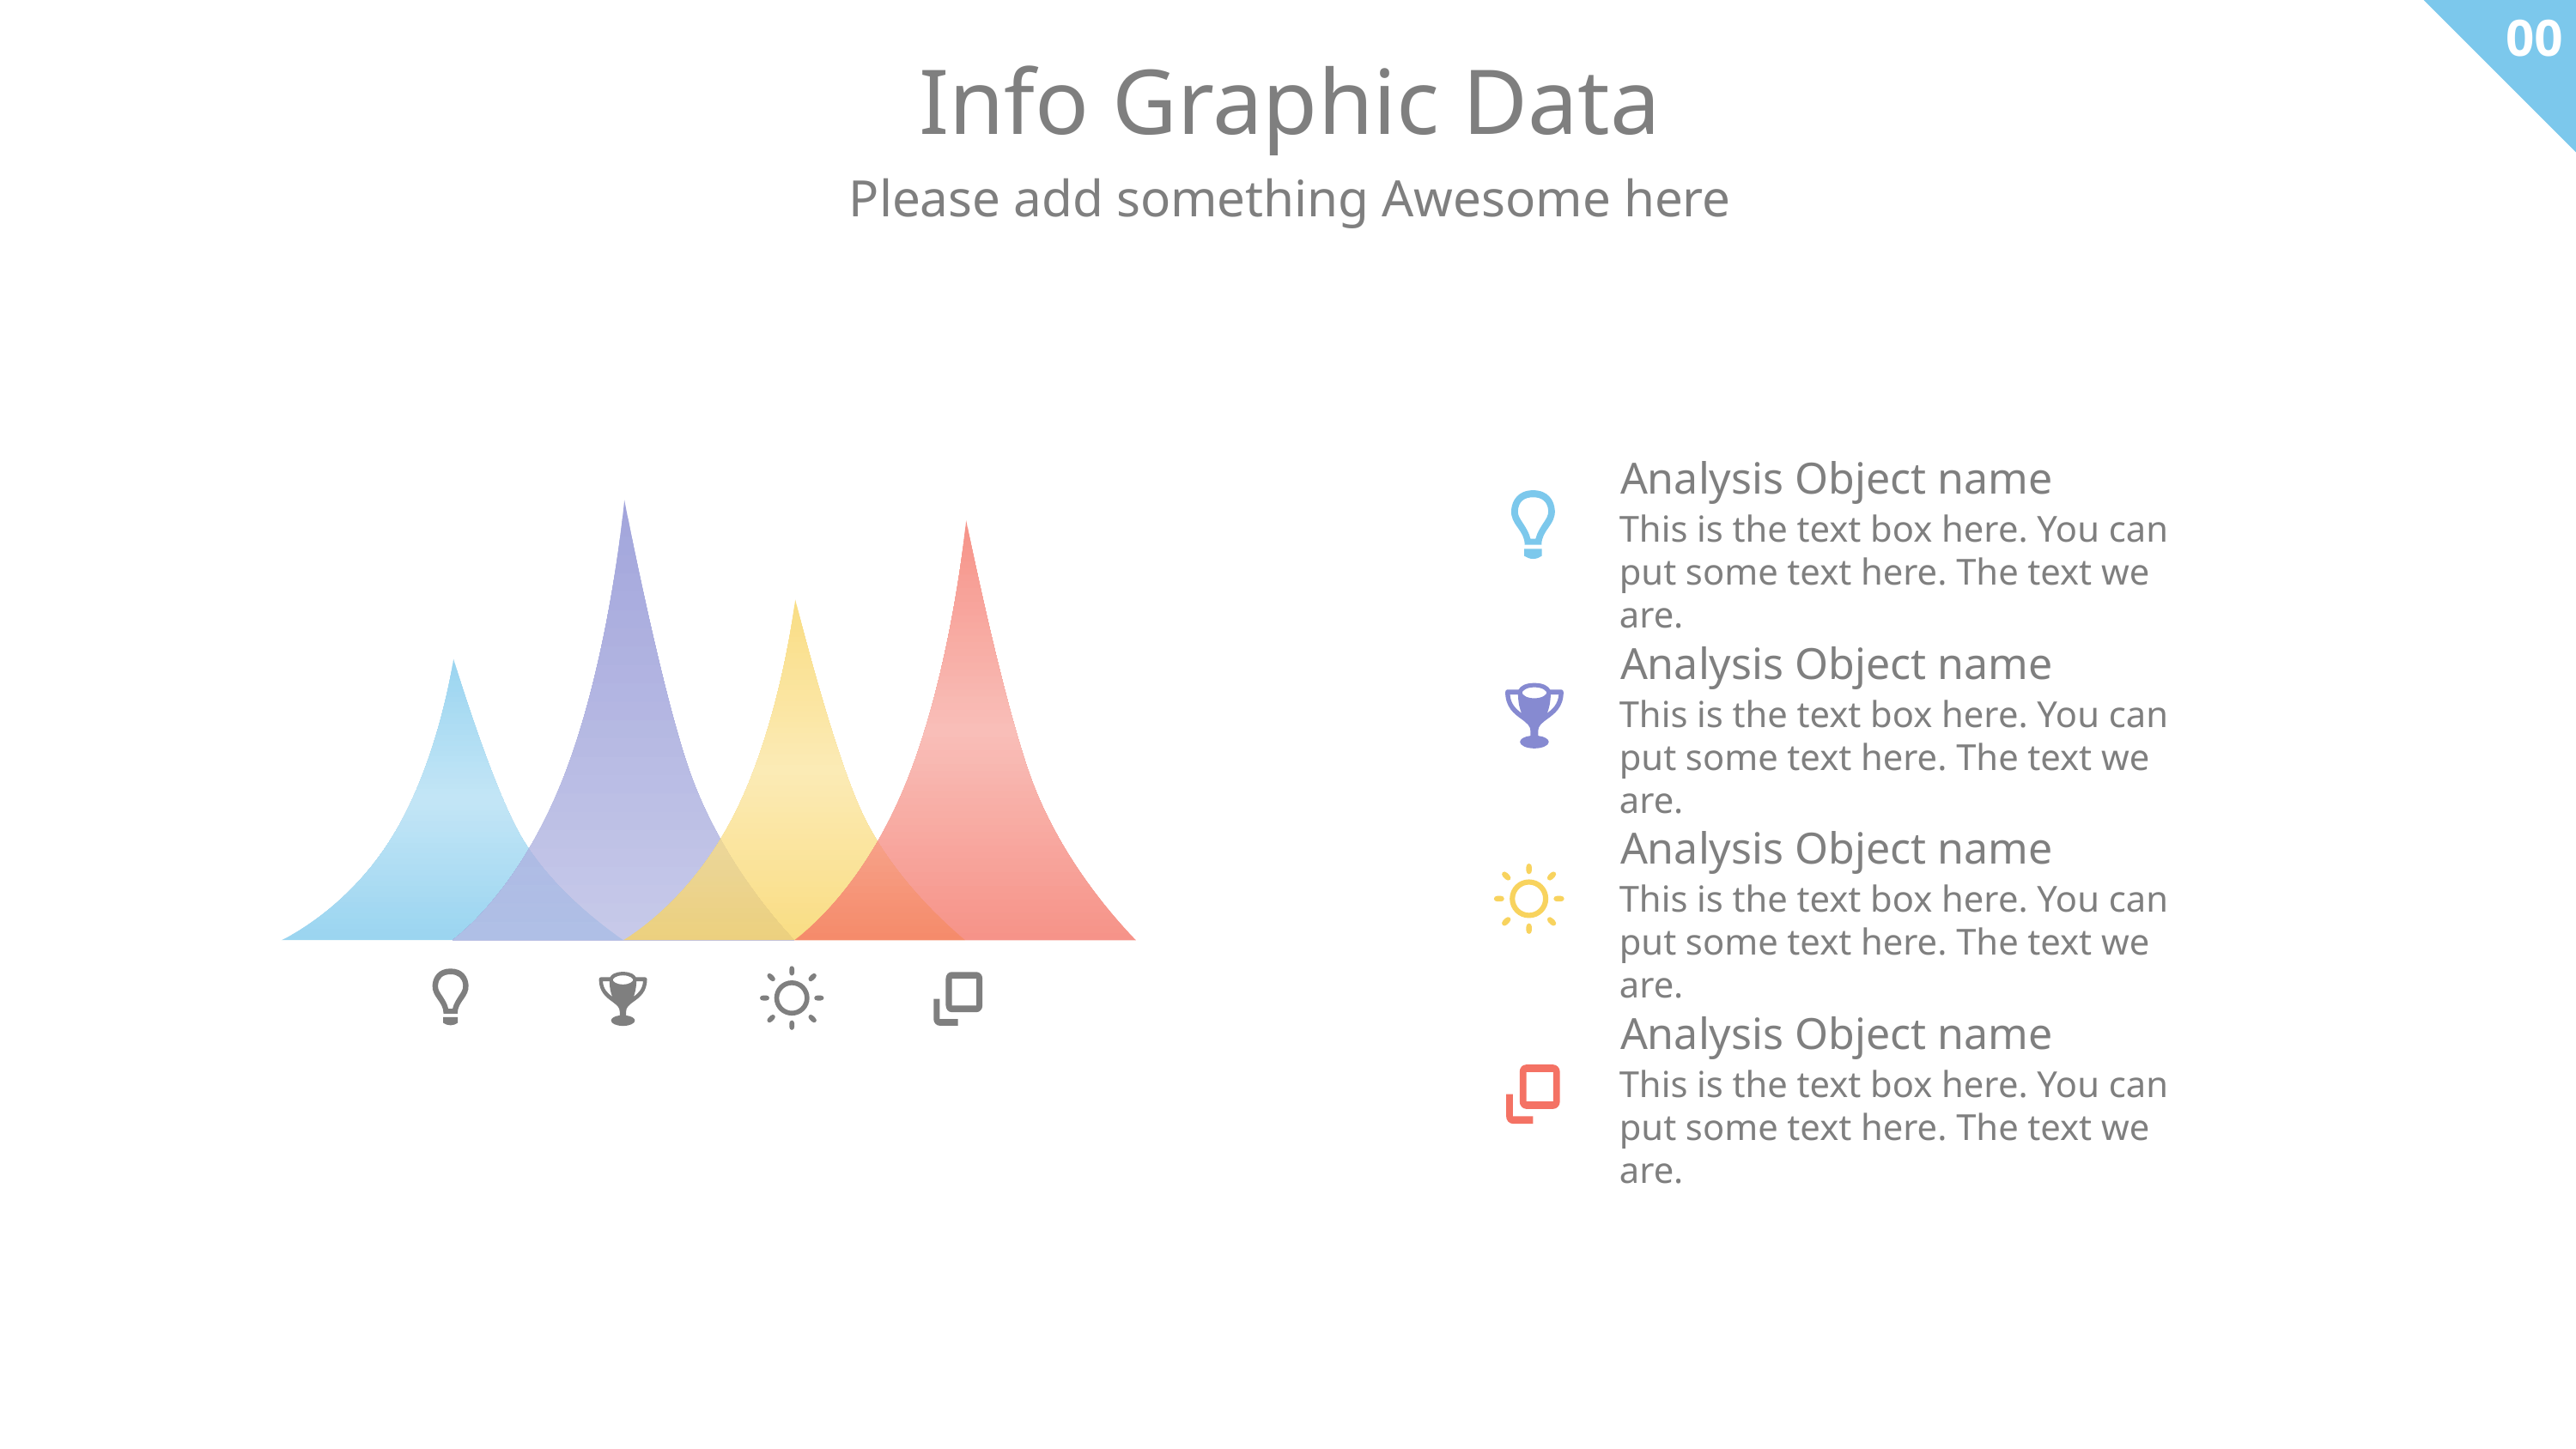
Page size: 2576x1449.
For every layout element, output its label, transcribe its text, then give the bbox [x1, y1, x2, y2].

text_box [1526, 864, 1532, 875]
text_box [794, 520, 1137, 941]
text_box [1510, 879, 1549, 919]
text_box [1524, 549, 1542, 560]
text_box [1519, 1064, 1560, 1109]
text_box [432, 968, 469, 1014]
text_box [1607, 445, 2189, 600]
text_box [1553, 895, 1564, 902]
text_box Please add something Awesome here [835, 160, 1744, 233]
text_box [1607, 629, 2189, 785]
text_box [598, 972, 647, 1027]
text_box Info Graphic Data [906, 39, 1674, 160]
text_box [623, 599, 878, 941]
text_box [789, 1020, 795, 1030]
text_box [1502, 871, 1511, 881]
text_box [1505, 682, 1564, 749]
text_box [281, 658, 529, 941]
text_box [1607, 1000, 2189, 1155]
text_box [1607, 815, 2189, 970]
text_box [808, 1014, 817, 1023]
text_box [1510, 490, 1555, 545]
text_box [2423, 0, 2576, 153]
text_box [760, 995, 769, 1001]
text_box [1506, 1094, 1534, 1125]
text_box [1502, 917, 1511, 926]
text_box [443, 1016, 459, 1026]
text_box [1546, 917, 1557, 926]
text_box [1546, 871, 1557, 881]
text_box [933, 998, 958, 1026]
text_box [814, 995, 824, 1001]
text_box [808, 973, 817, 982]
text_box [767, 1014, 775, 1023]
text_box [453, 500, 720, 941]
text_box [789, 966, 795, 976]
text_box [774, 980, 810, 1016]
text_box [1493, 895, 1504, 902]
text_box [767, 973, 775, 982]
text_box [1526, 923, 1532, 934]
text_box [945, 972, 983, 1013]
